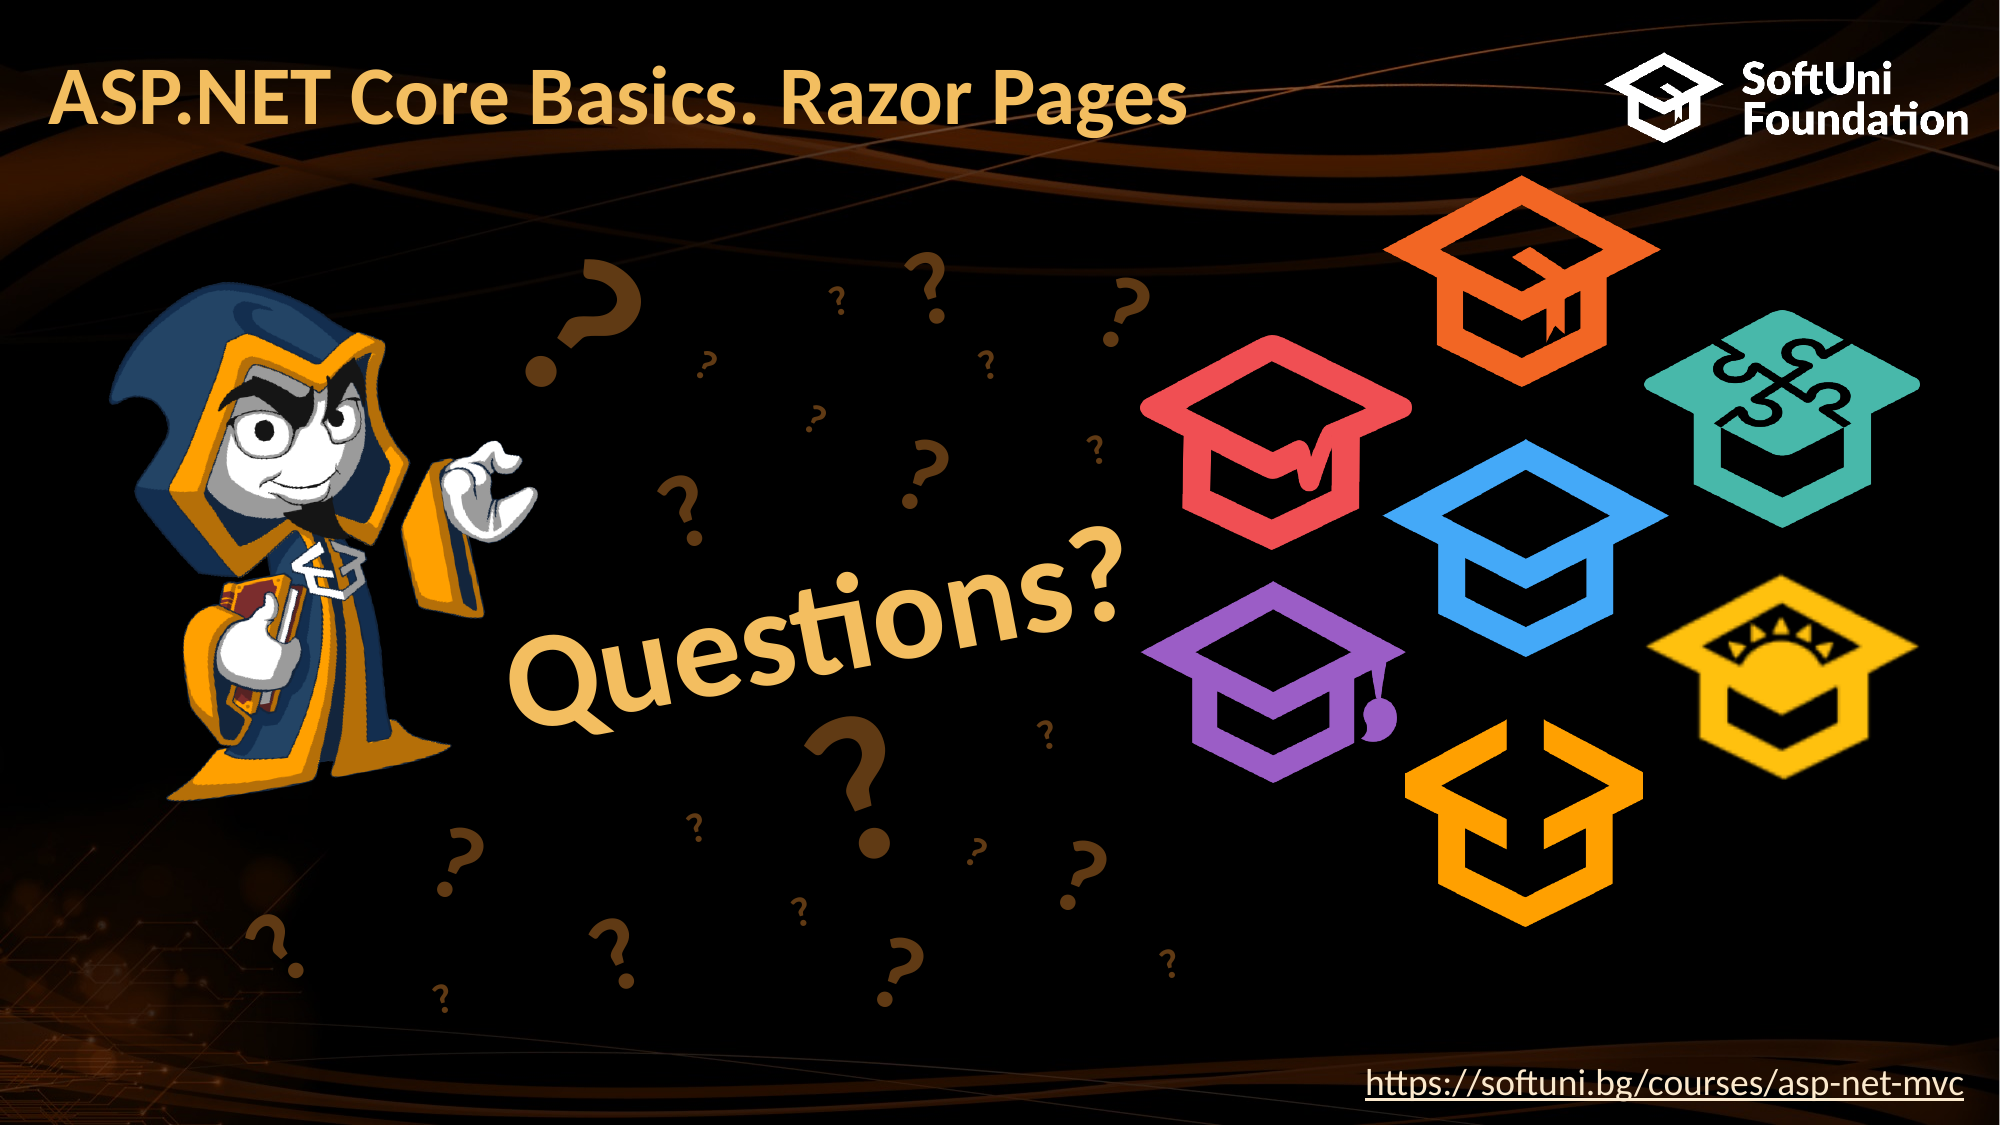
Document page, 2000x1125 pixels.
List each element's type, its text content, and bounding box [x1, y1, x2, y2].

list https://softuni.bg/courses/asp-net-mvc [250, 1050, 1971, 1110]
title ASP.NET Core Basics. Razor Pages [30, 6, 1602, 189]
picture [0, 0, 2000, 1125]
